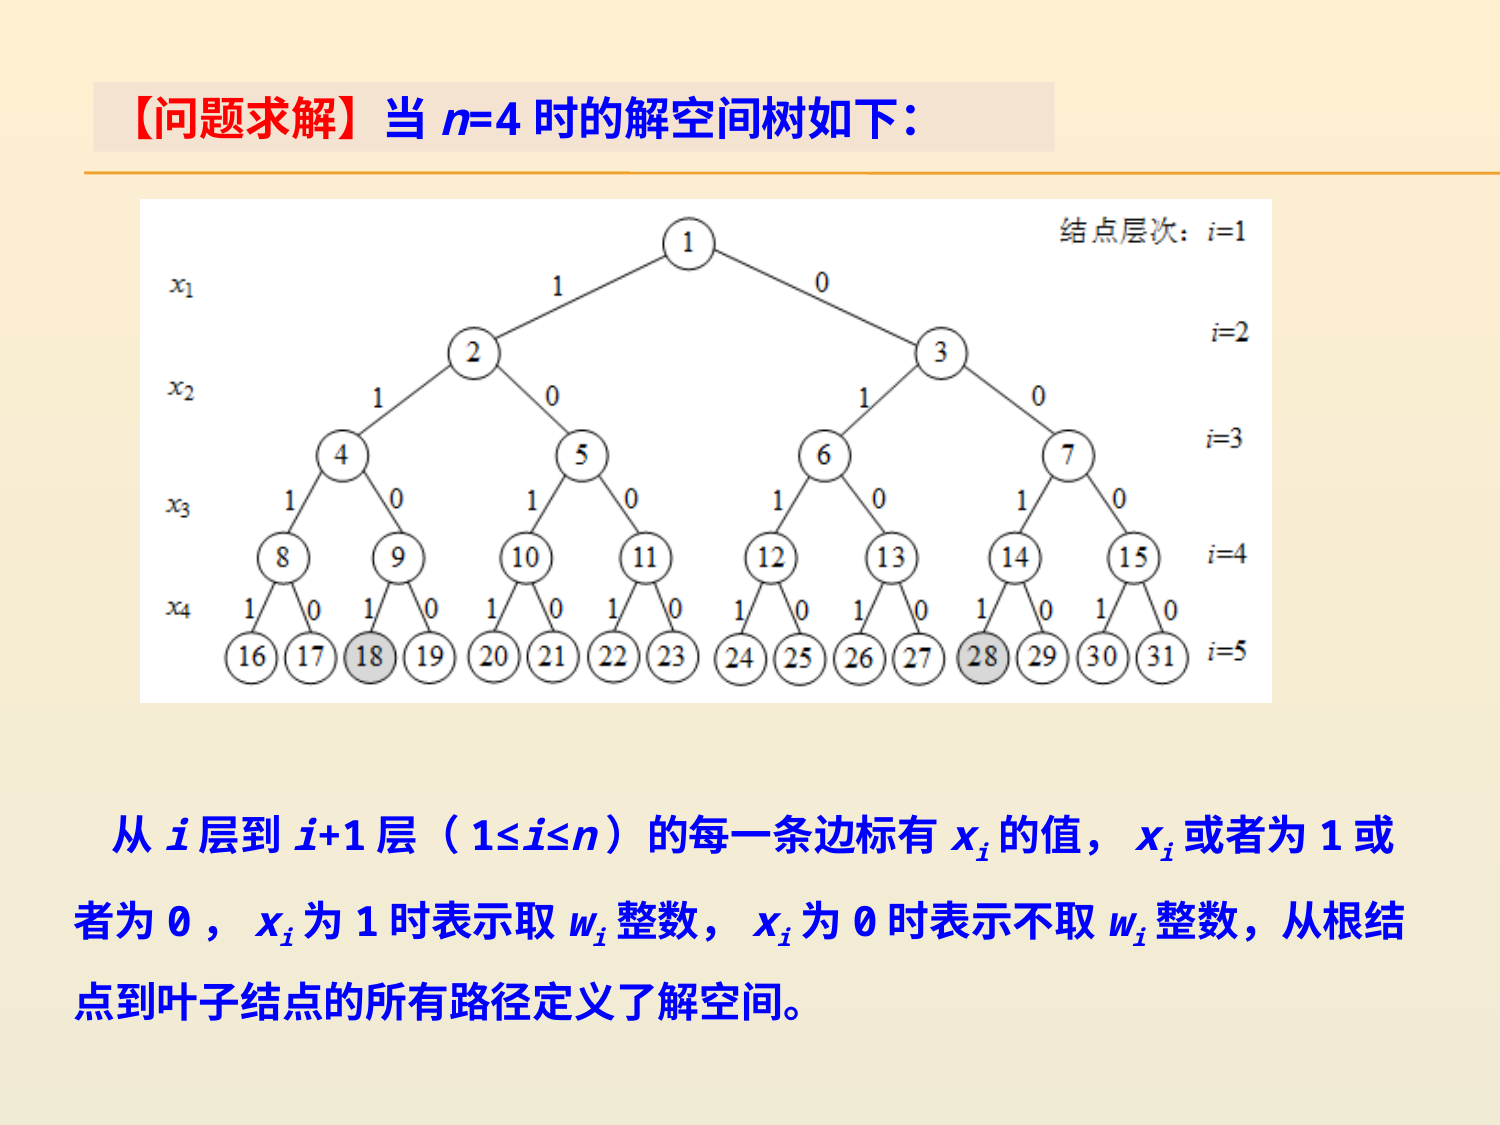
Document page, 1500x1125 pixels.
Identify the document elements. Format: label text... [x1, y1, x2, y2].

text_box 【问题求解】当n=4时的解空间树如下： [93, 82, 1055, 152]
text_box 从i层到i+1层（1≤i≤n）的每一条边标有xi的值，xi或者为1或者为0，xi为1时表示取wi整数，xi为0时表示不取wi整数，从根结点到叶子结点的所有路径定义了解空间。 [58, 773, 1442, 1034]
picture [140, 198, 1272, 704]
